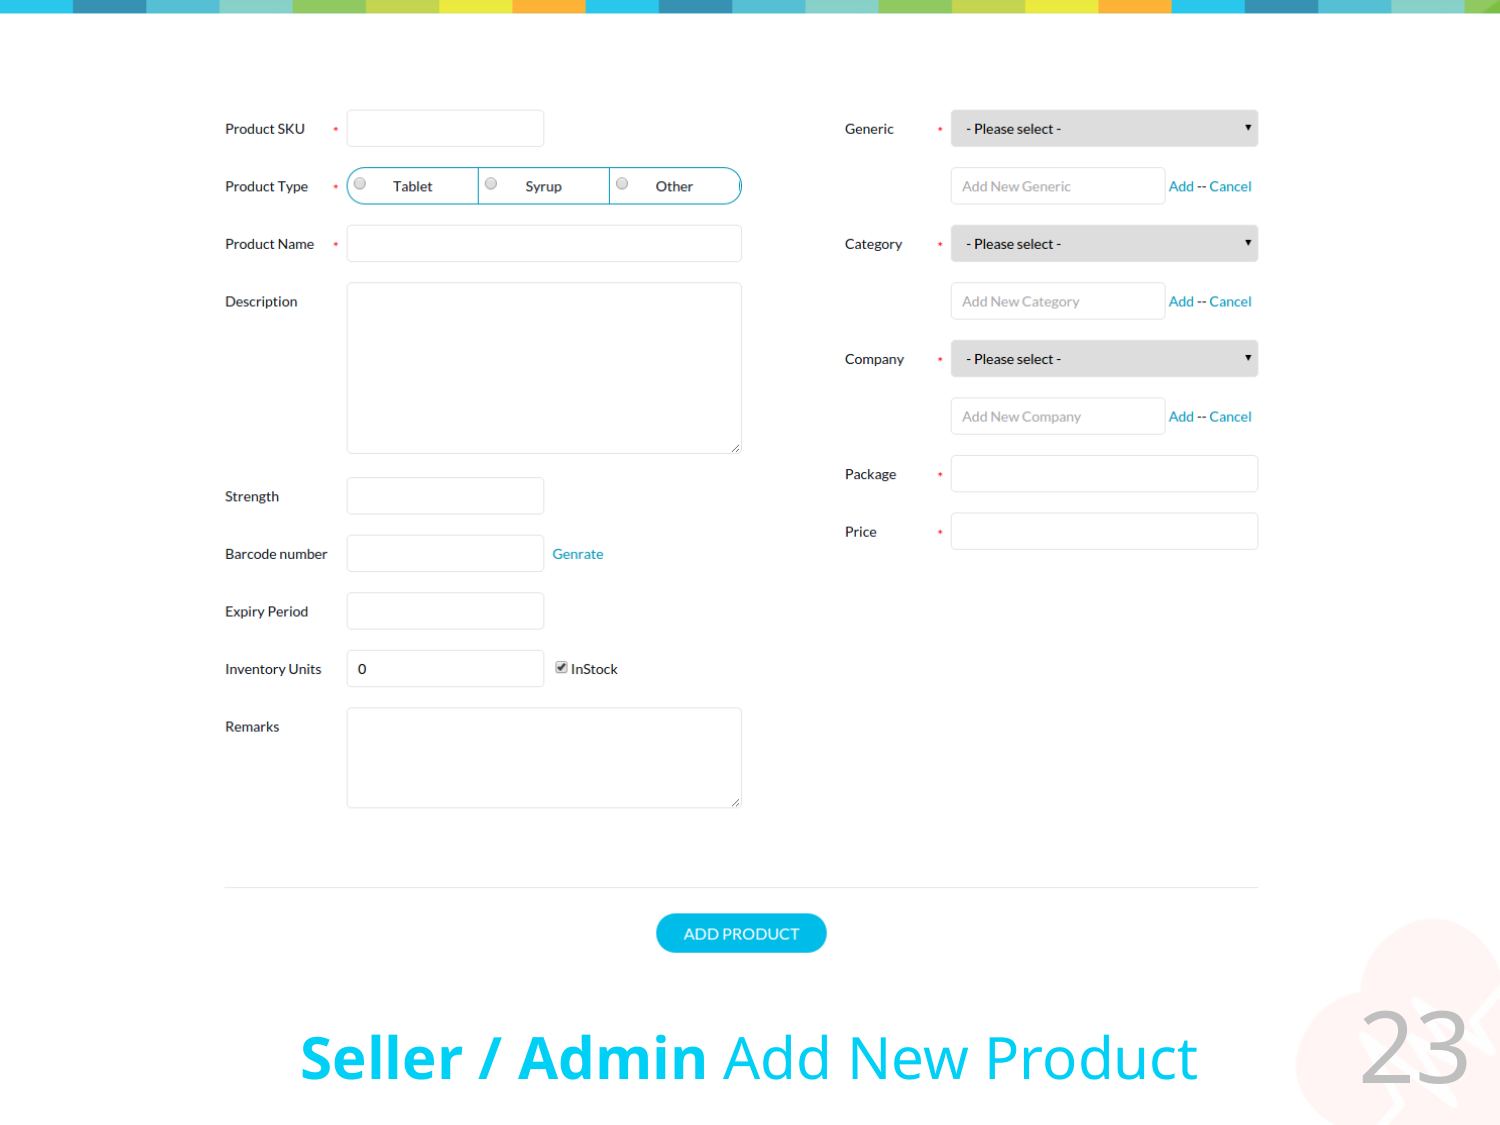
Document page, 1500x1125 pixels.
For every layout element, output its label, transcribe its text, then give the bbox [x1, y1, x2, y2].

title Seller / Admin Add New Product [24, 1012, 1475, 1100]
picture [0, 0, 1500, 1125]
